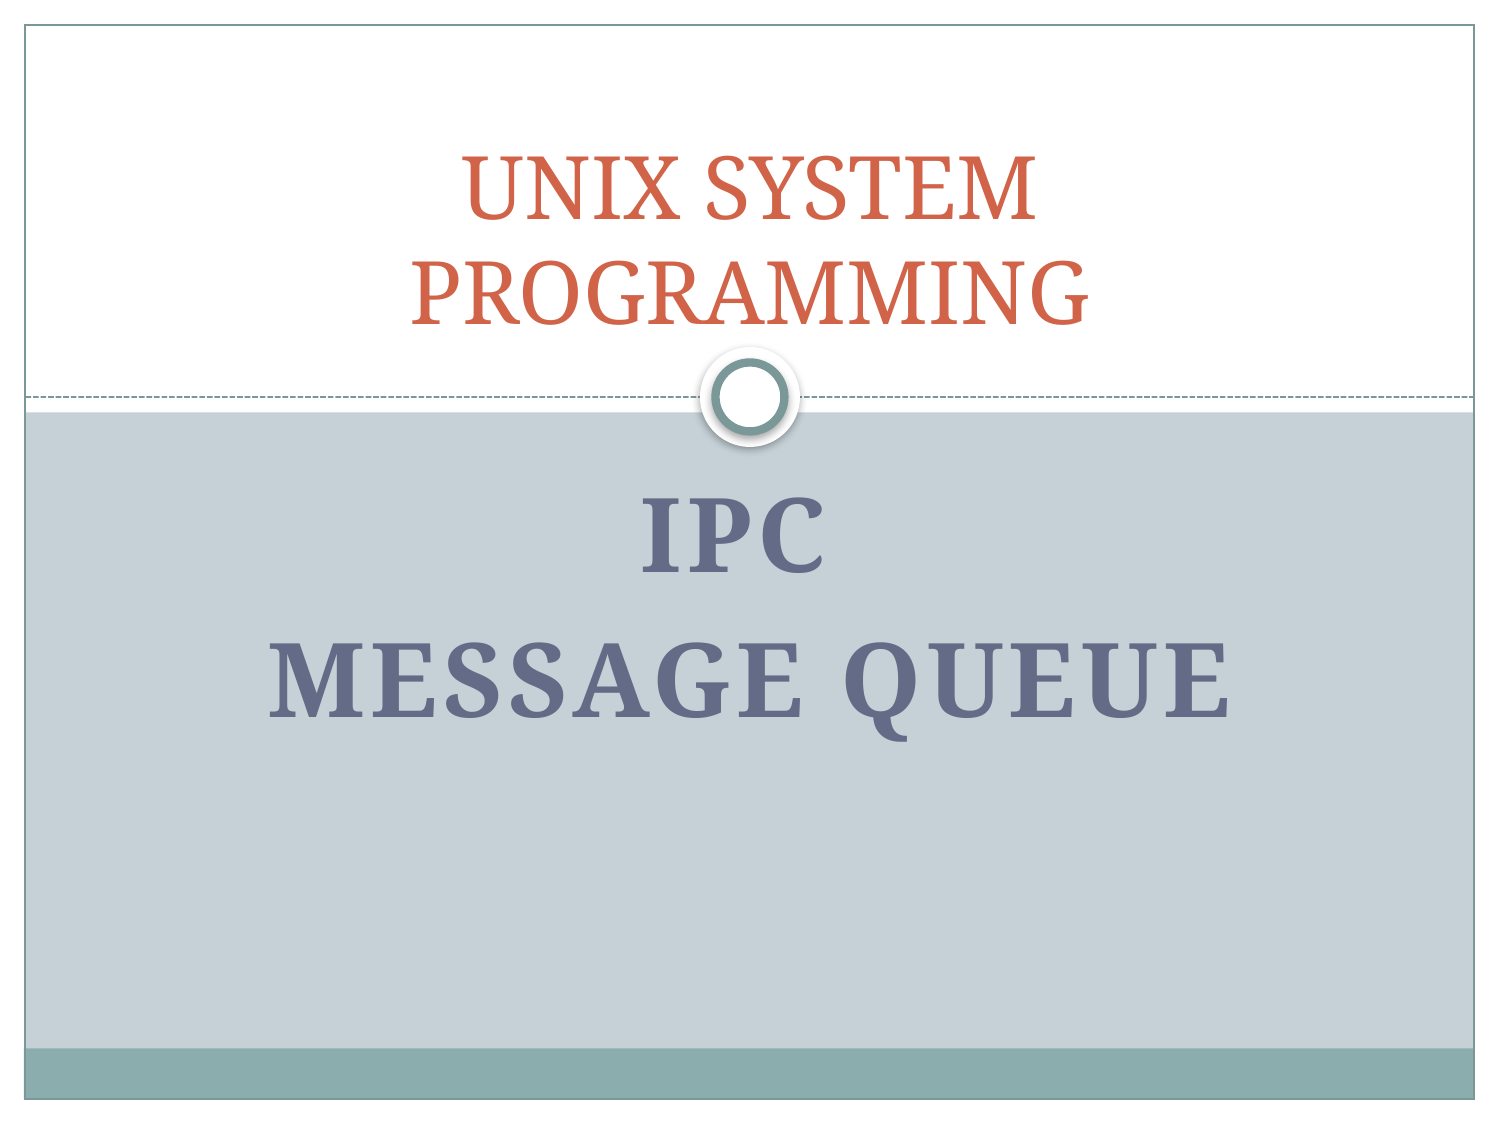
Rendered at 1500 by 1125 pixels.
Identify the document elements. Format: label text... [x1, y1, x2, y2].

title UNIX SYSTEM PROGRAMMING [112, 62, 1388, 350]
subtitle IPC Message qUEUE [225, 462, 1275, 750]
